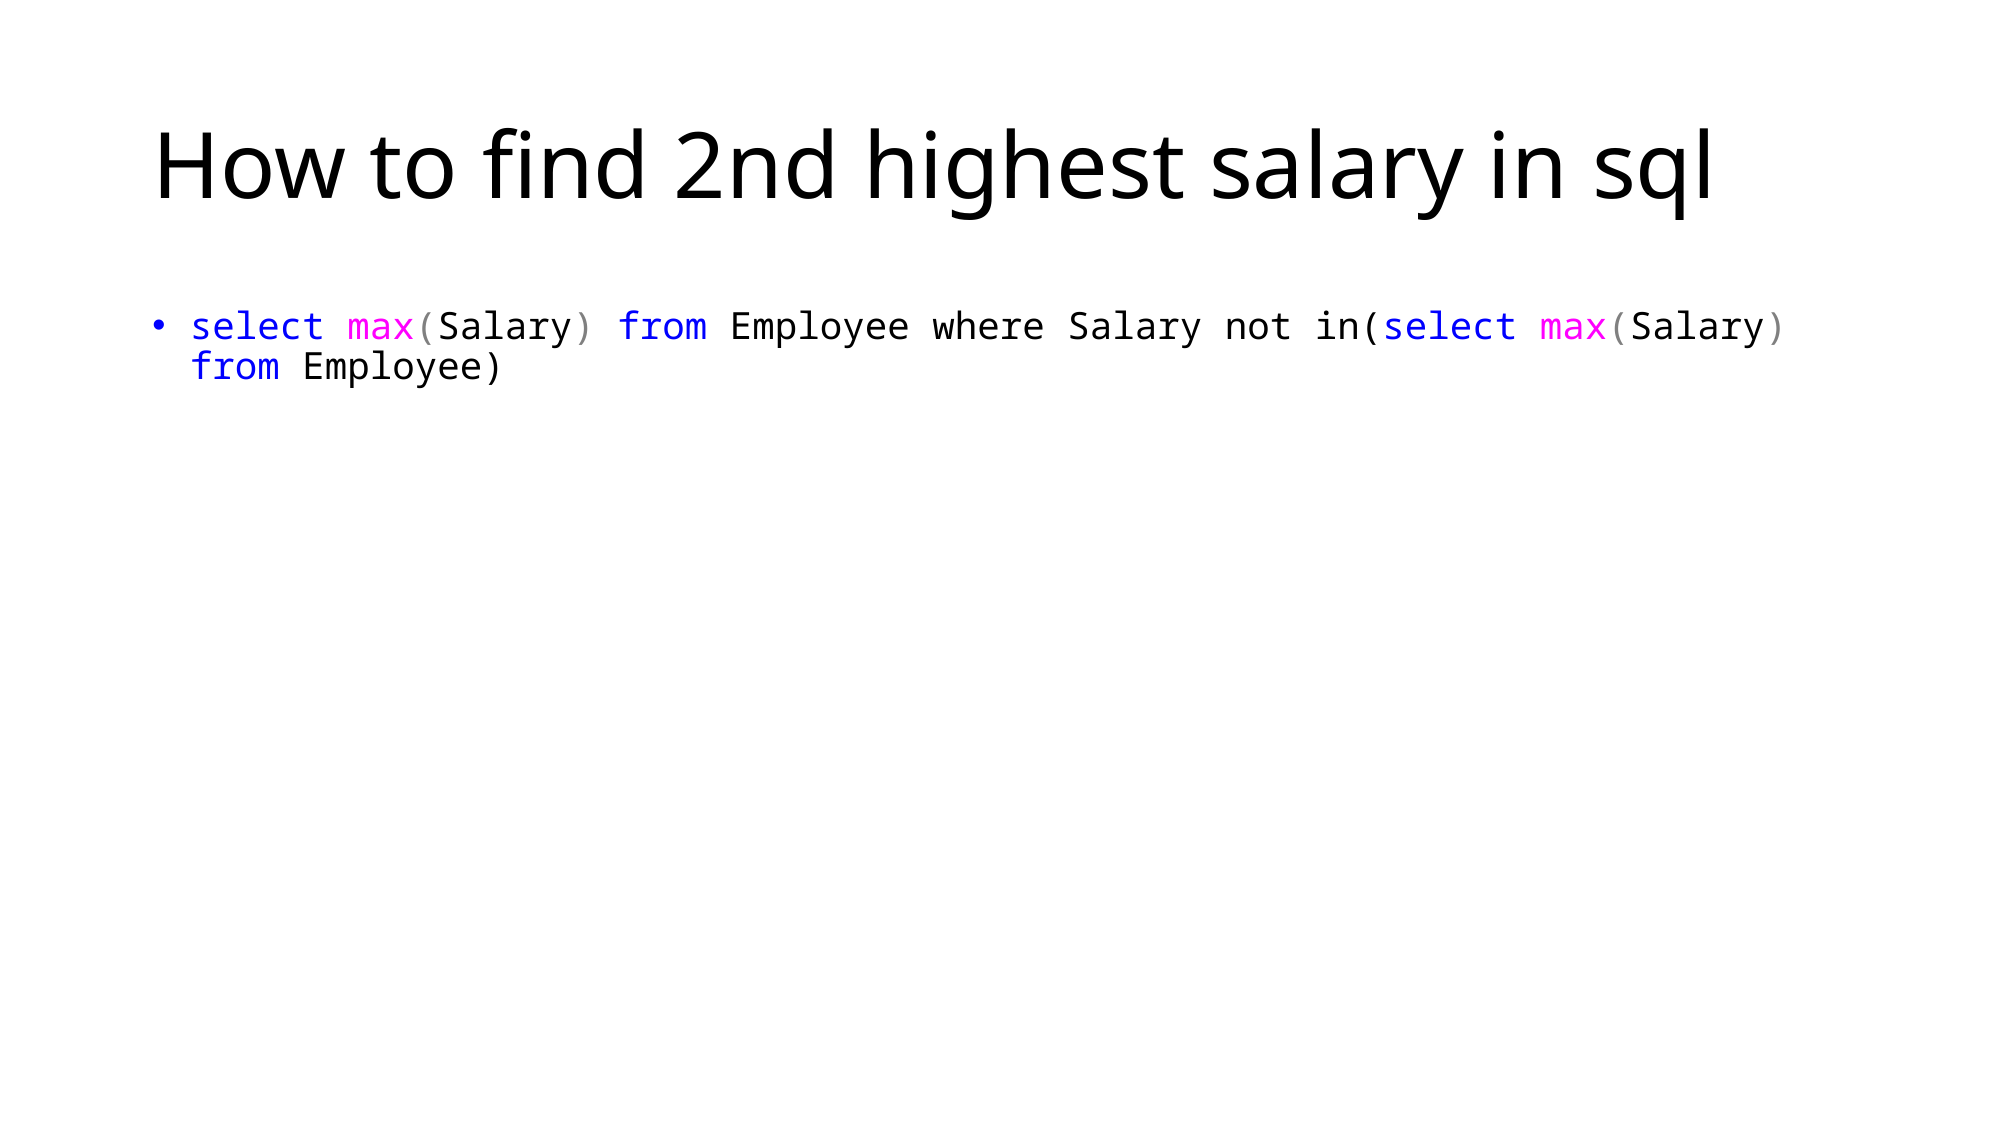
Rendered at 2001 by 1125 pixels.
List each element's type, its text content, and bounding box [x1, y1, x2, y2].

list select max(Salary) from Employee where Salary not in(select max(Salary) from Employee) [137, 299, 1863, 1014]
title How to find 2nd highest salary in sql [137, 59, 1863, 278]
